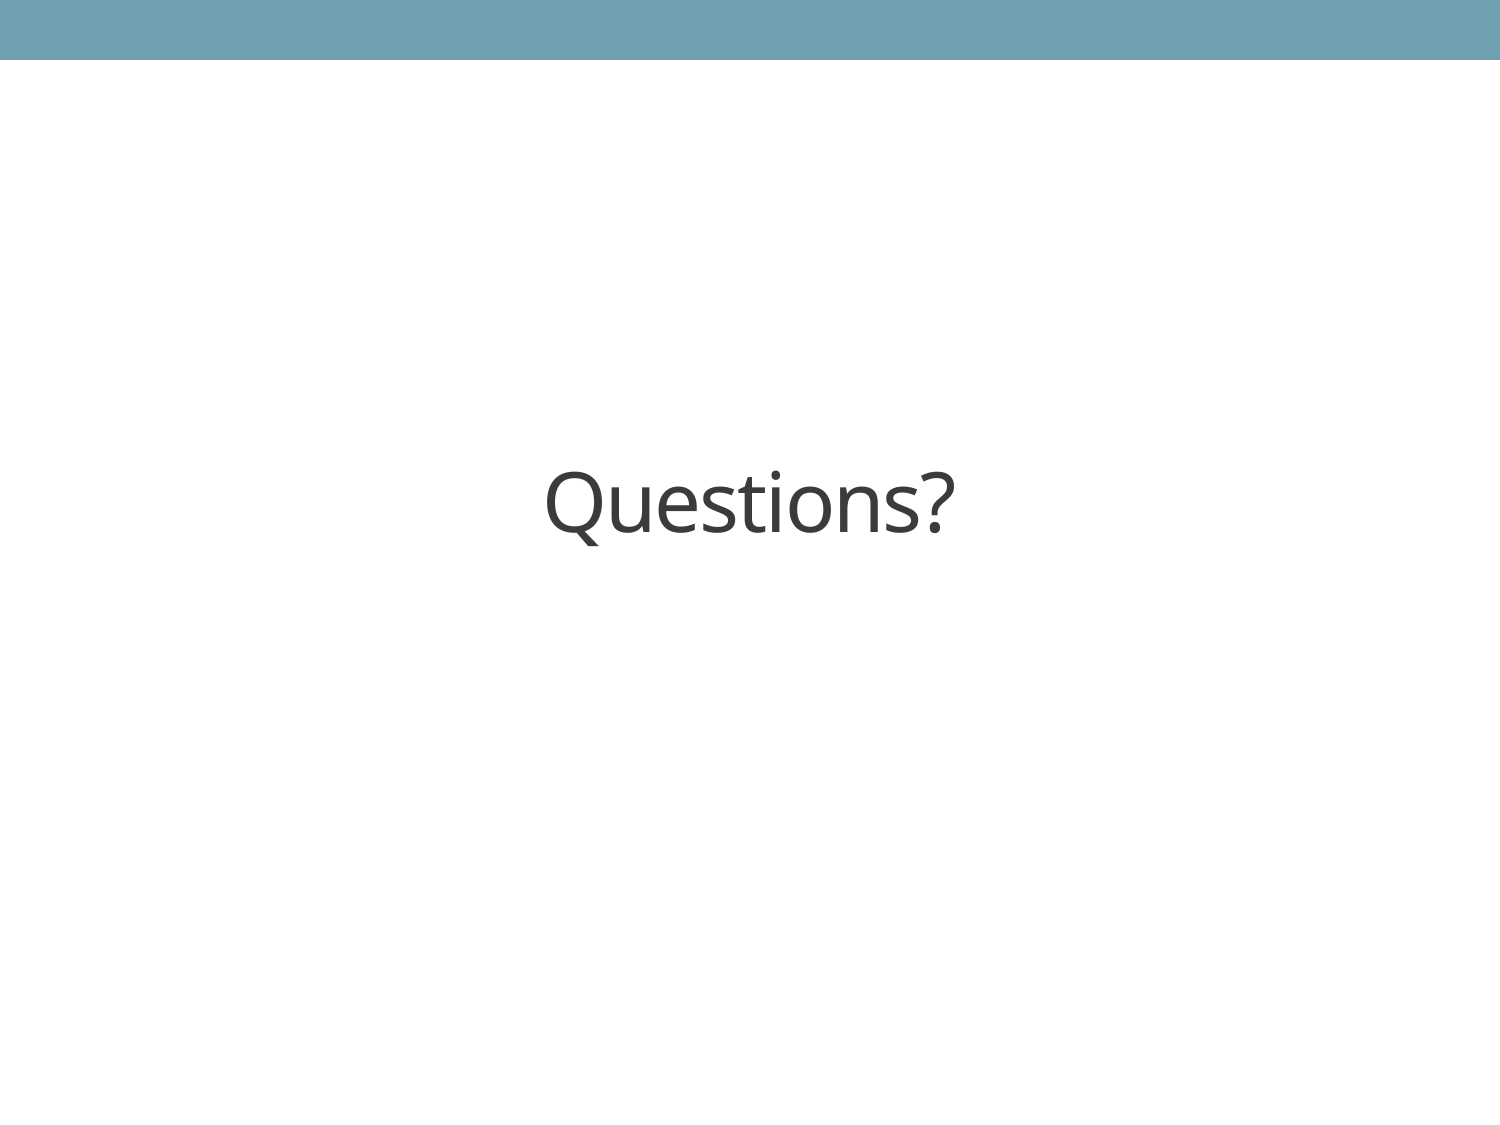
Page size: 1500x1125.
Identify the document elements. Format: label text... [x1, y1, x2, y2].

title Questions? [75, 417, 1425, 581]
